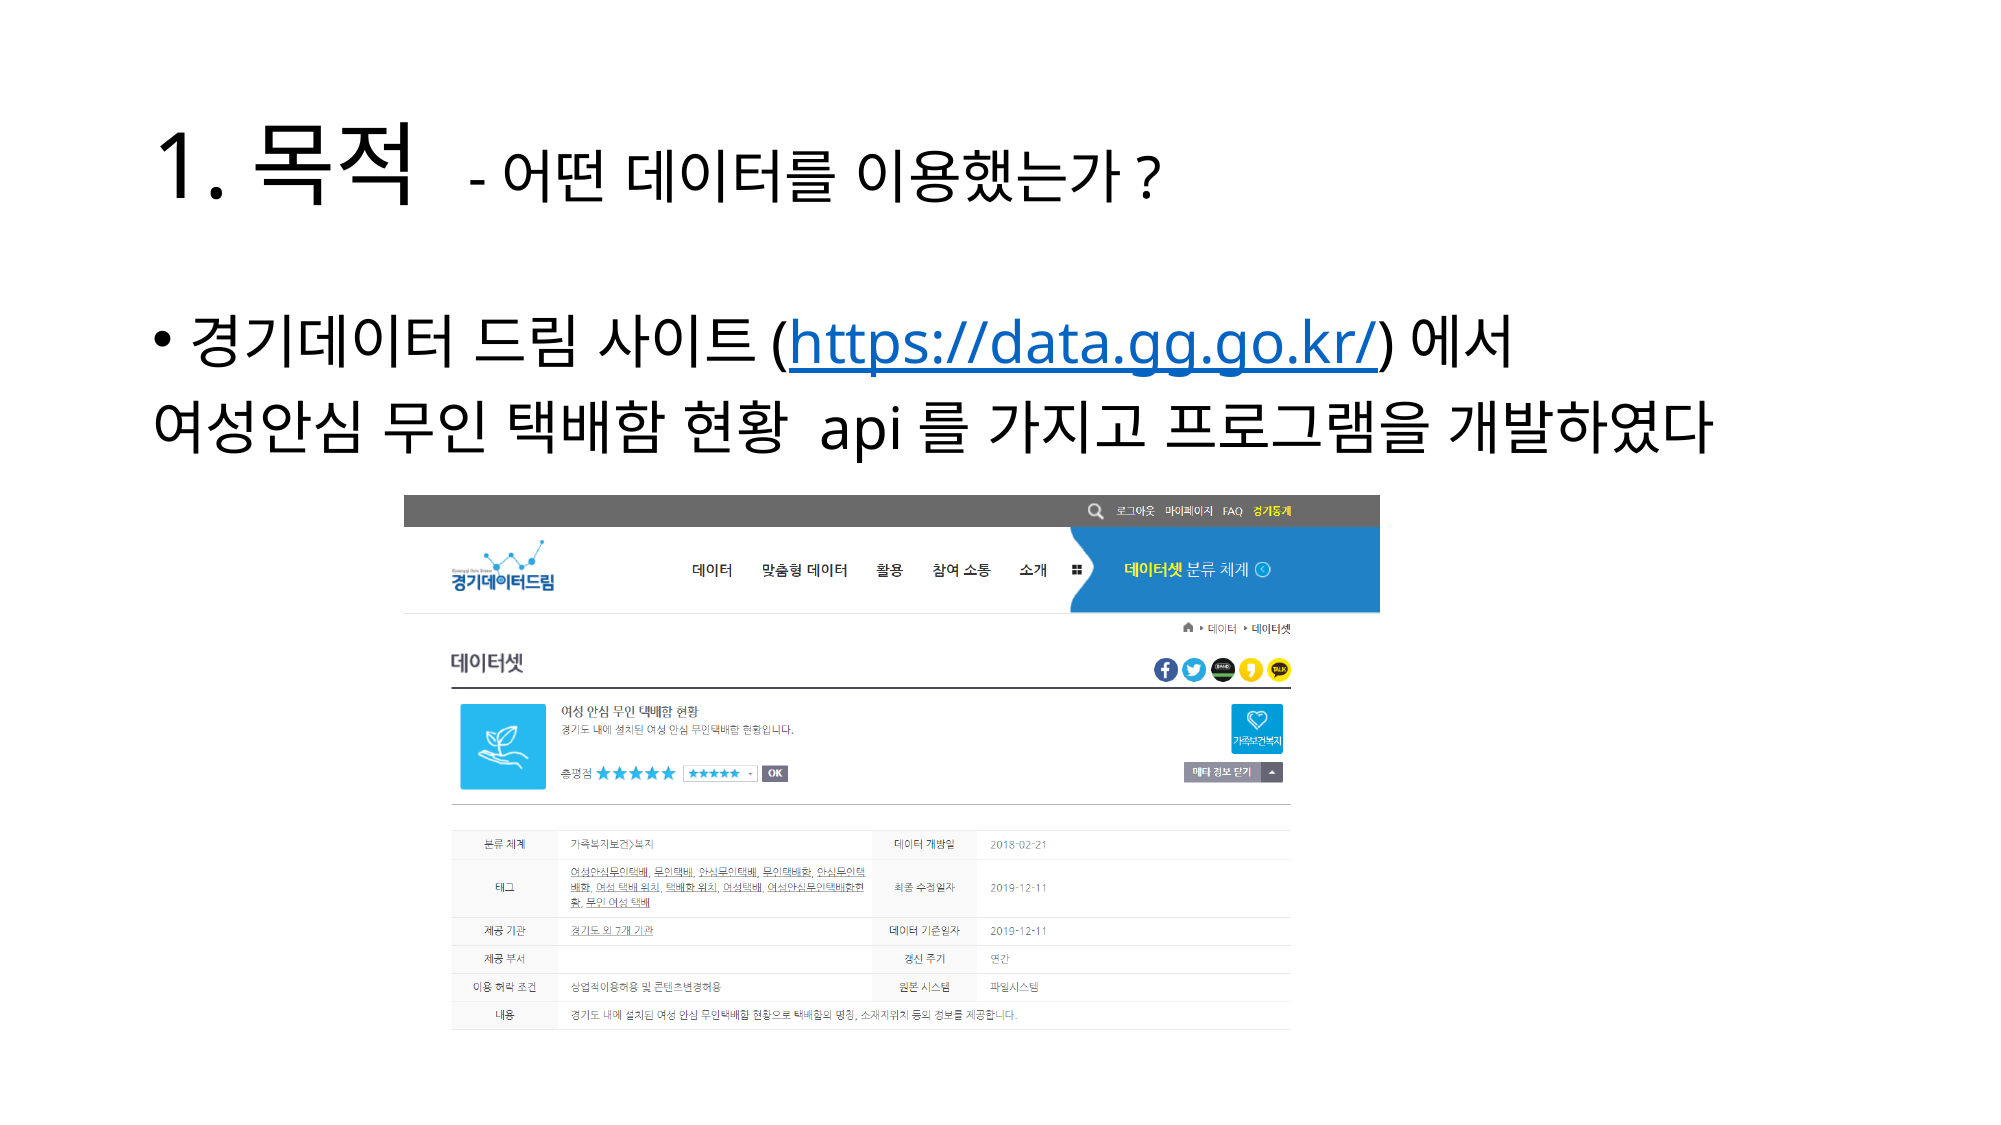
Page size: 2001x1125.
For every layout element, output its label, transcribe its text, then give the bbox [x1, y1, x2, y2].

title 1.목적 -어떤 데이터를 이용했는가? [137, 59, 1863, 278]
picture [404, 490, 1380, 1036]
list 경기데이터 드림 사이트(https://data.gg.go.kr/)에서 여성안심 무인 택배함 현황 api를 가지고 프로그램을 개발하였다 [137, 299, 1863, 1014]
